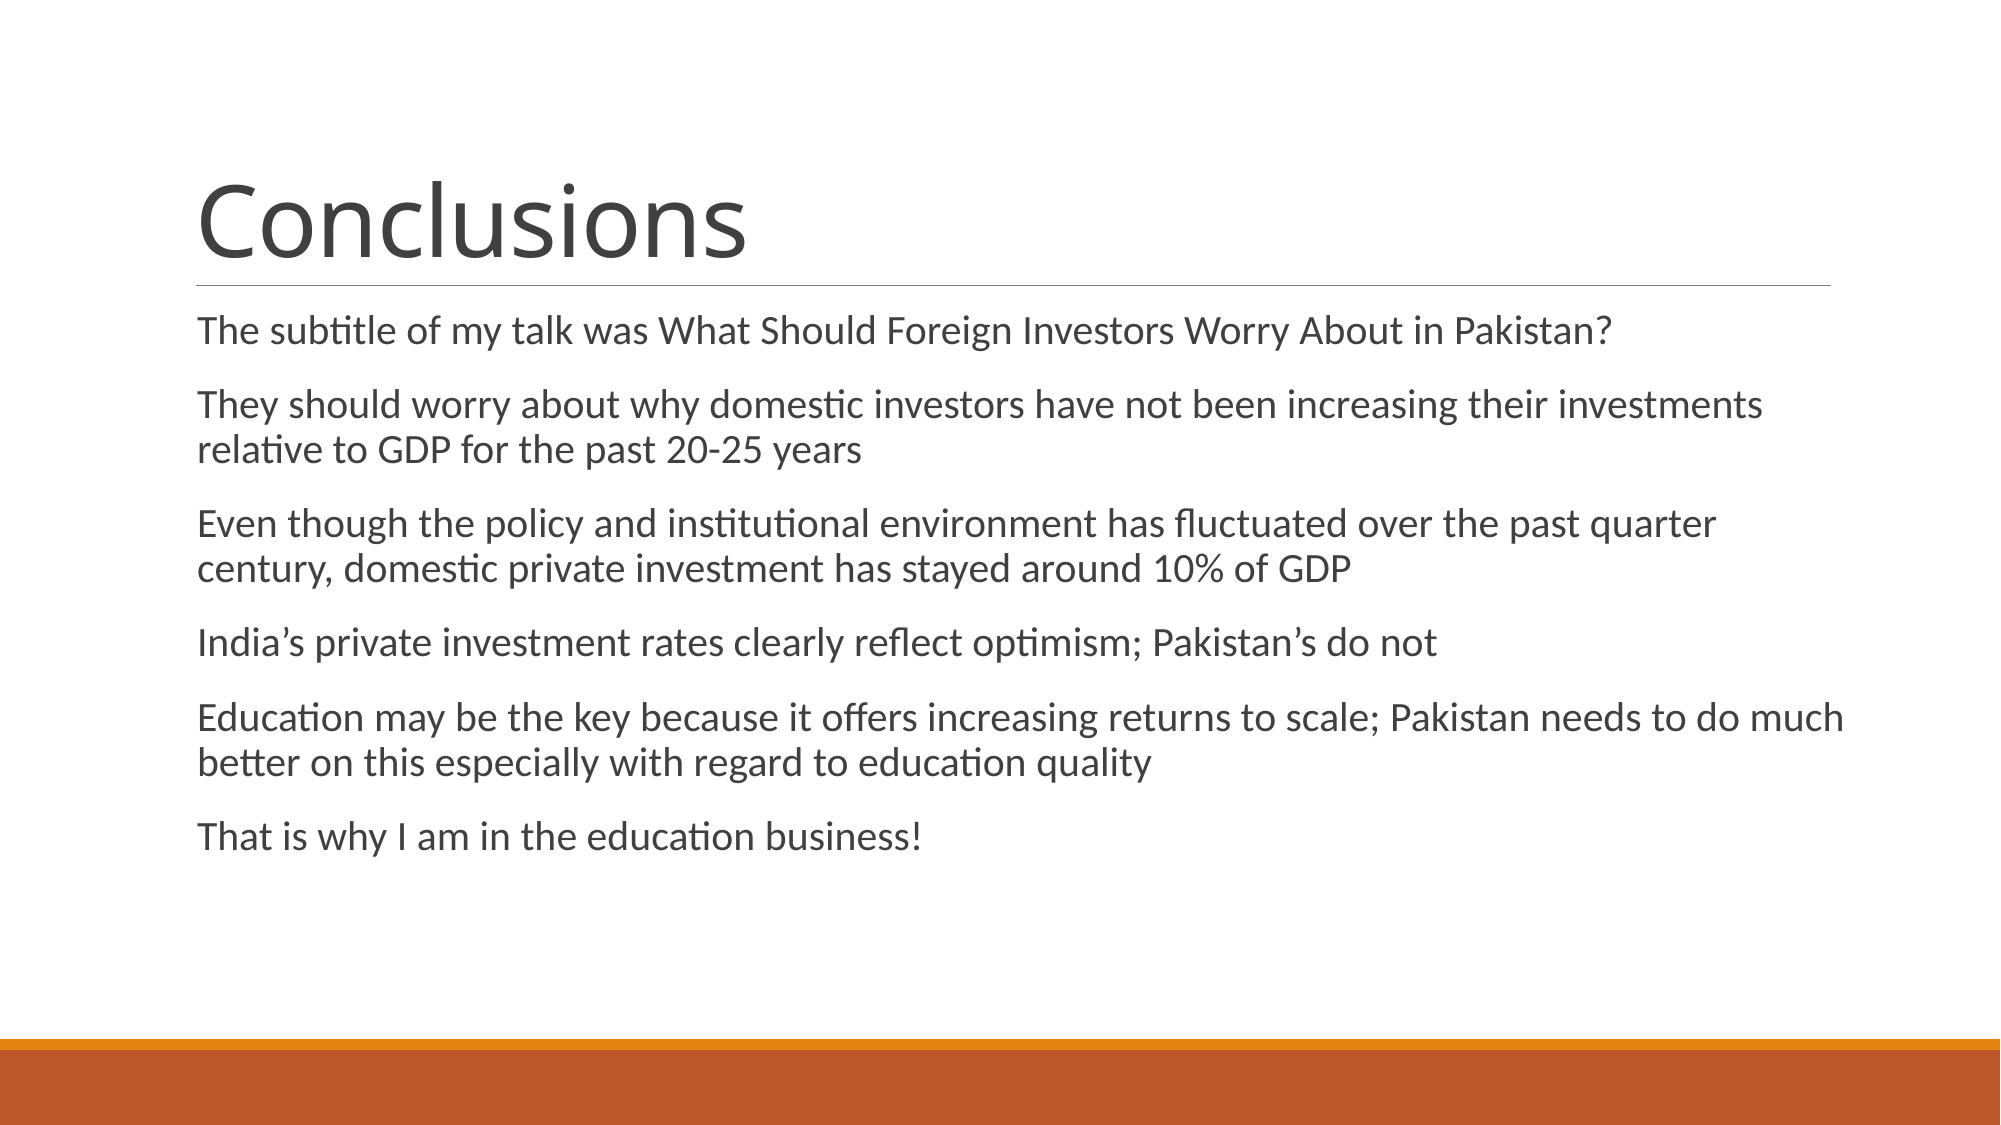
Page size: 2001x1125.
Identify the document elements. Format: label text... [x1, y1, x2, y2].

list The subtitle of my talk was What Should Foreign Investors Worry About in Pakistan? They should worry about why domestic investors have not been increasing their investments relative to GDP for the past 20-25 years Even though the policy and institutional environment has fluctuated over the past quarter century, domestic private investment has stayed around 10% of GDP India’s private investment rates clearly reflect optimism; Pakistan’s do not Education may be the key because it offers increasing returns to scale; Pakistan needs to do much better on this especially with regard to education quality That is why I am in the education business! [197, 300, 1848, 961]
title Conclusions [180, 47, 1830, 285]
